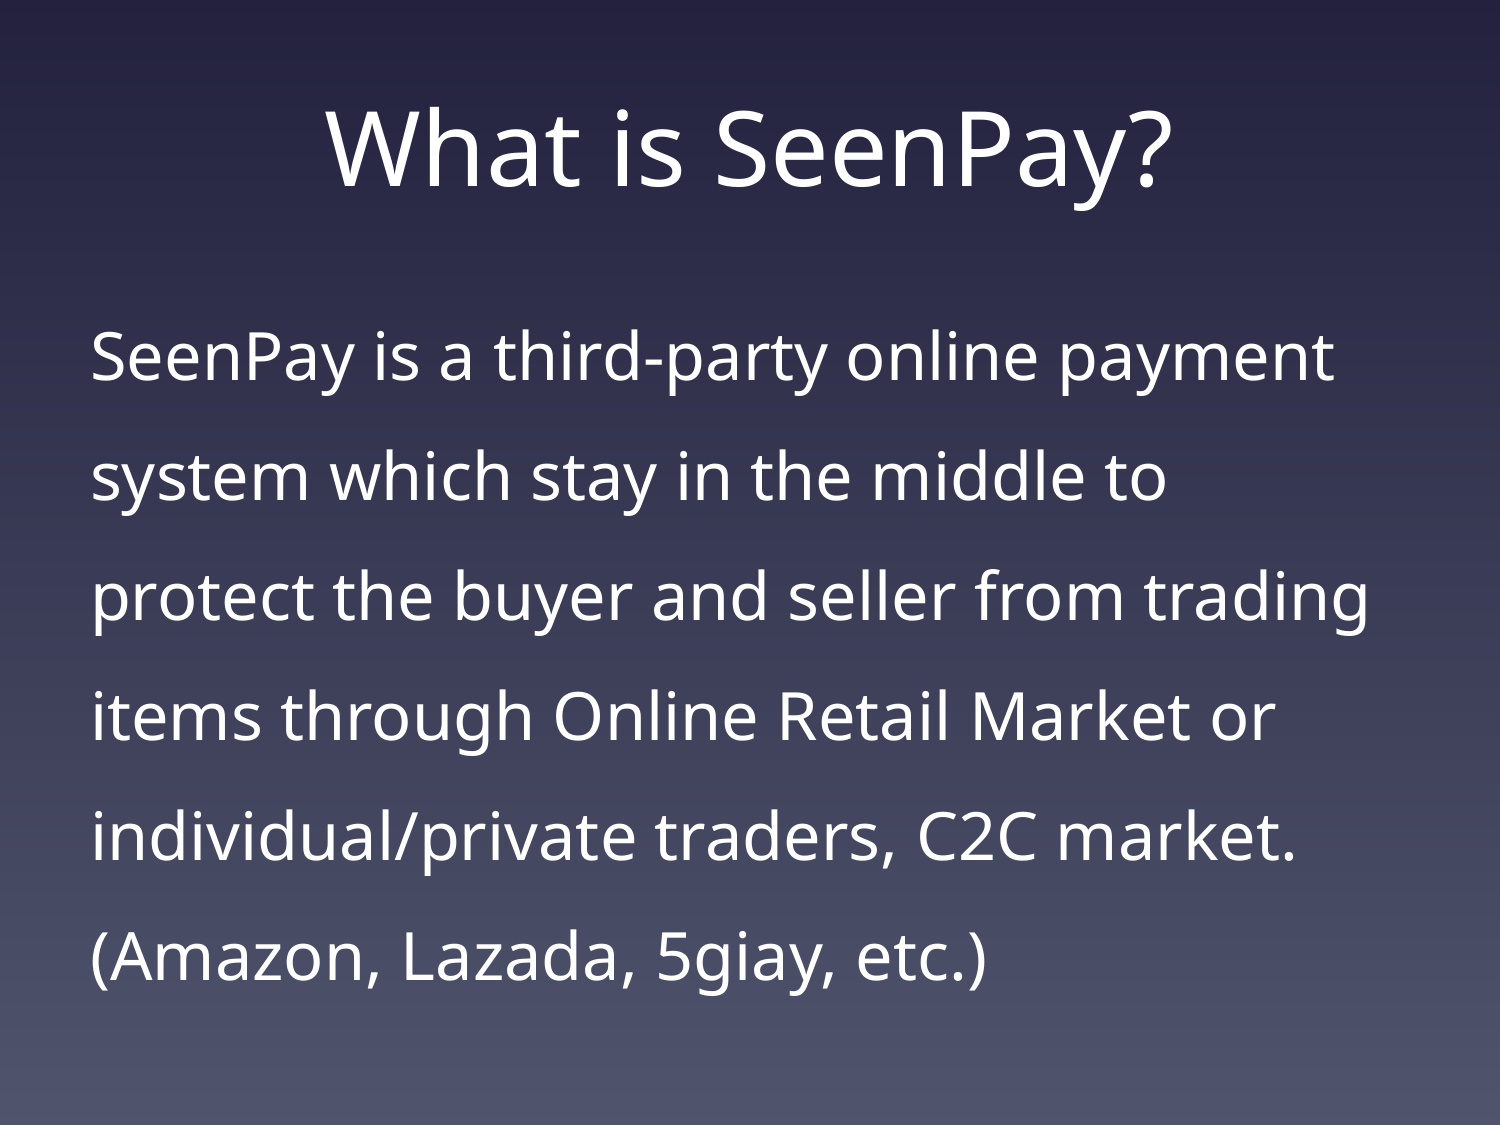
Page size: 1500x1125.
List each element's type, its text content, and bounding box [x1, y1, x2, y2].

title What is SeenPay? [75, 75, 1425, 262]
list SeenPay is a third-party online payment system which stay in the middle to protect the buyer and seller from trading items through Online Retail Market or individual/private traders, C2C market. (Amazon, Lazada, 5giay, etc.) [75, 262, 1425, 1005]
